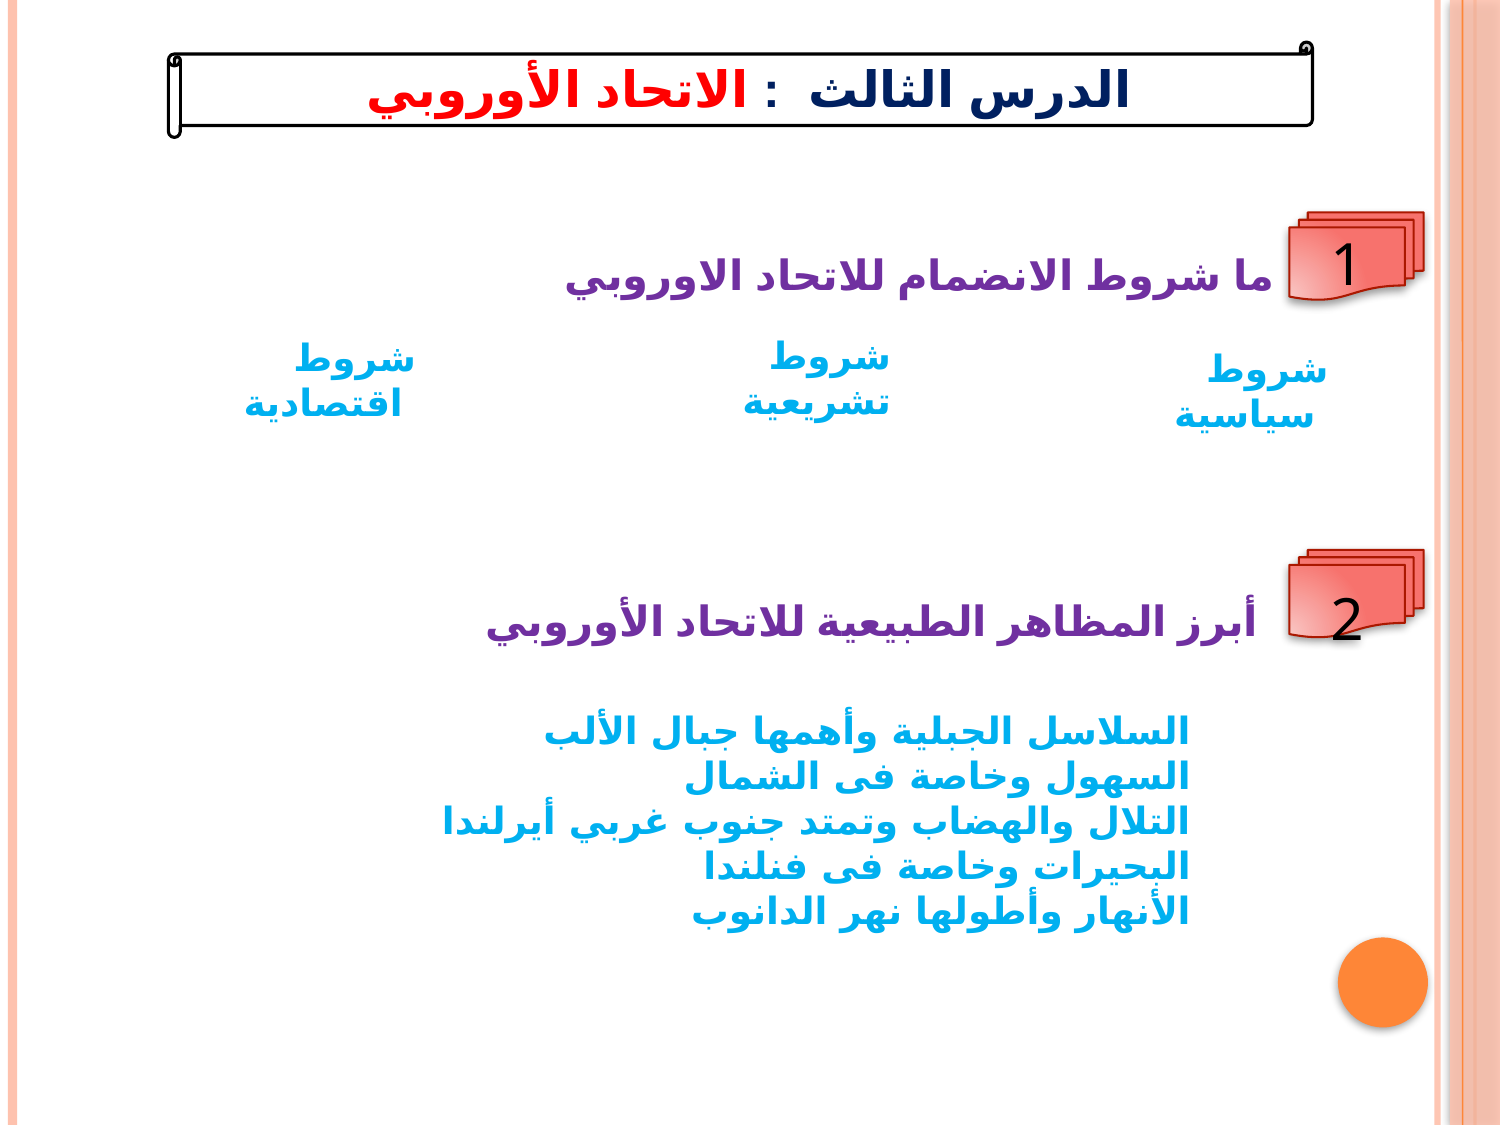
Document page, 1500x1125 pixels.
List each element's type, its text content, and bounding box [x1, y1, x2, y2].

text_box 1 [1290, 211, 1425, 301]
text_box [168, 126, 181, 138]
text_box [0, 0, 1500, 75]
text_box الدرس الثالث : الاتحاد الأوروبي [110, 50, 1388, 126]
text_box شروط سياسية [1124, 337, 1344, 443]
text_box أبرز المظاهر الطبيعية للاتحاد الأوروبي [249, 562, 1273, 653]
text_box السلاسل الجبلية وأهمها جبال الألب السهول وخاصة فى الشمال التلال والهضاب وتمتد جنوب غربي أيرلندا البحيرات وخاصة فى فنلندا الأنهار وأطولها نهر الدانوب [262, 699, 1206, 940]
text_box شروط تشريعية [687, 324, 906, 430]
text_box ما شروط الانضمام للاتحاد الاوروبي [83, 191, 1290, 407]
text_box شروط اقتصادية [174, 326, 431, 432]
text_box 2 [1288, 548, 1425, 639]
